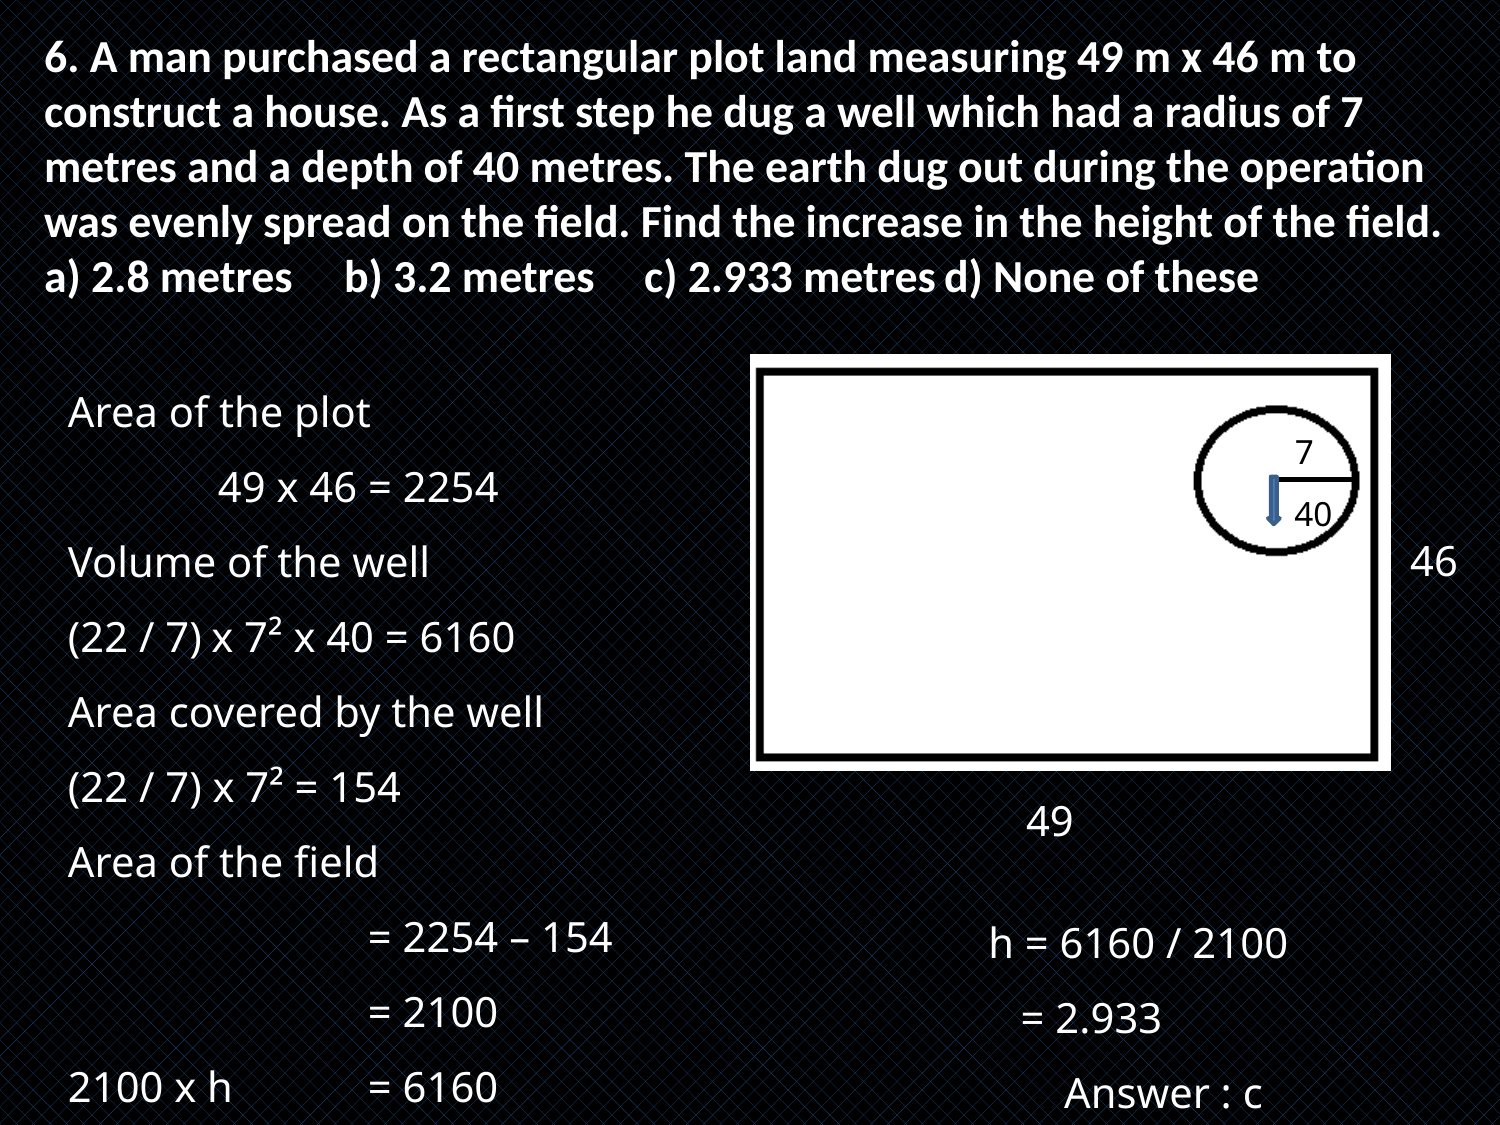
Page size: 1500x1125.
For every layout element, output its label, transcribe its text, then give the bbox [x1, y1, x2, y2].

picture [749, 354, 1391, 771]
text_box 49 [1011, 786, 1105, 852]
text_box Area of the plot 49 x 46 = 2254 Volume of the well (22 / 7) x 7² x 40 = 6160 Area covered by the well (22 / 7) x 7² = 154 Area of the field = 2254 – 154 = 2100 2100 x h = 6160 [53, 353, 727, 1119]
text_box h = 6160 / 2100 = 2.933 Answer : c [823, 883, 1391, 1124]
text_box 6. A man purchased a rectangular plot land measuring 49 m x 46 m to construct a house. As a first step he dug a well which had a radius of 7 metres and a depth of 40 metres. The earth dug out during the operation was evenly spread on the field. Find the increase in the height of the field. a) 2.8 metres b) 3.2 metres c) 2.933 metres d) None of these [29, 19, 1471, 309]
text_box 46 [1395, 527, 1489, 592]
